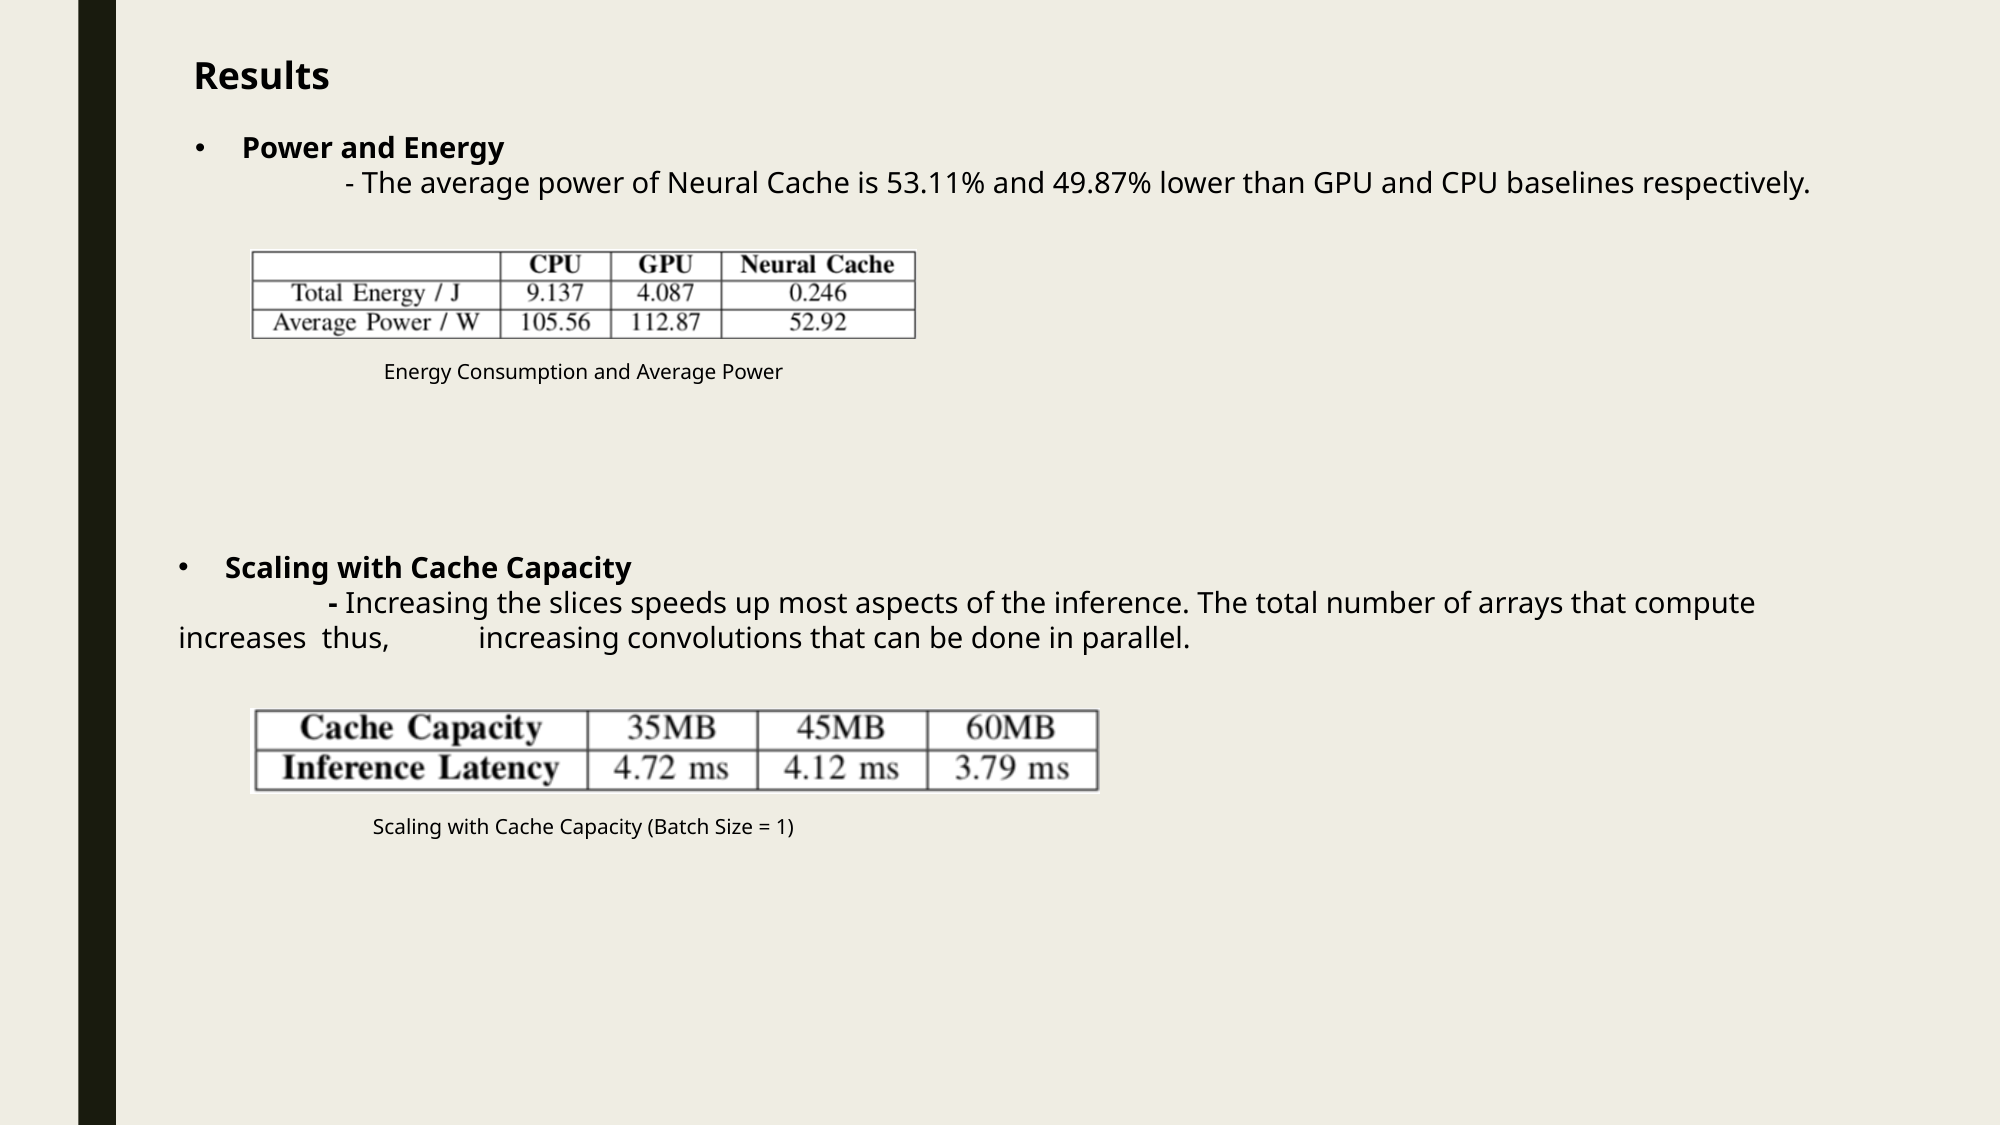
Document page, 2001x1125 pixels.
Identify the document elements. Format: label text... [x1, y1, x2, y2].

text_box Scaling with Cache Capacity - Increasing the slices speeds up most aspects of the inference. The total number of arrays that compute increases thus, increasing convolutions that can be done in parallel. [163, 541, 1907, 662]
text_box Scaling with Cache Capacity (Batch Size = 1) [279, 806, 888, 847]
text_box Results [178, 44, 808, 105]
text_box Energy Consumption and Average Power [279, 351, 888, 392]
picture [250, 249, 917, 339]
picture [250, 708, 1100, 795]
text_box Power and Energy - The average power of Neural Cache is 53.11% and 49.87% lower than GPU and CPU baselines respectively. [180, 122, 1924, 207]
